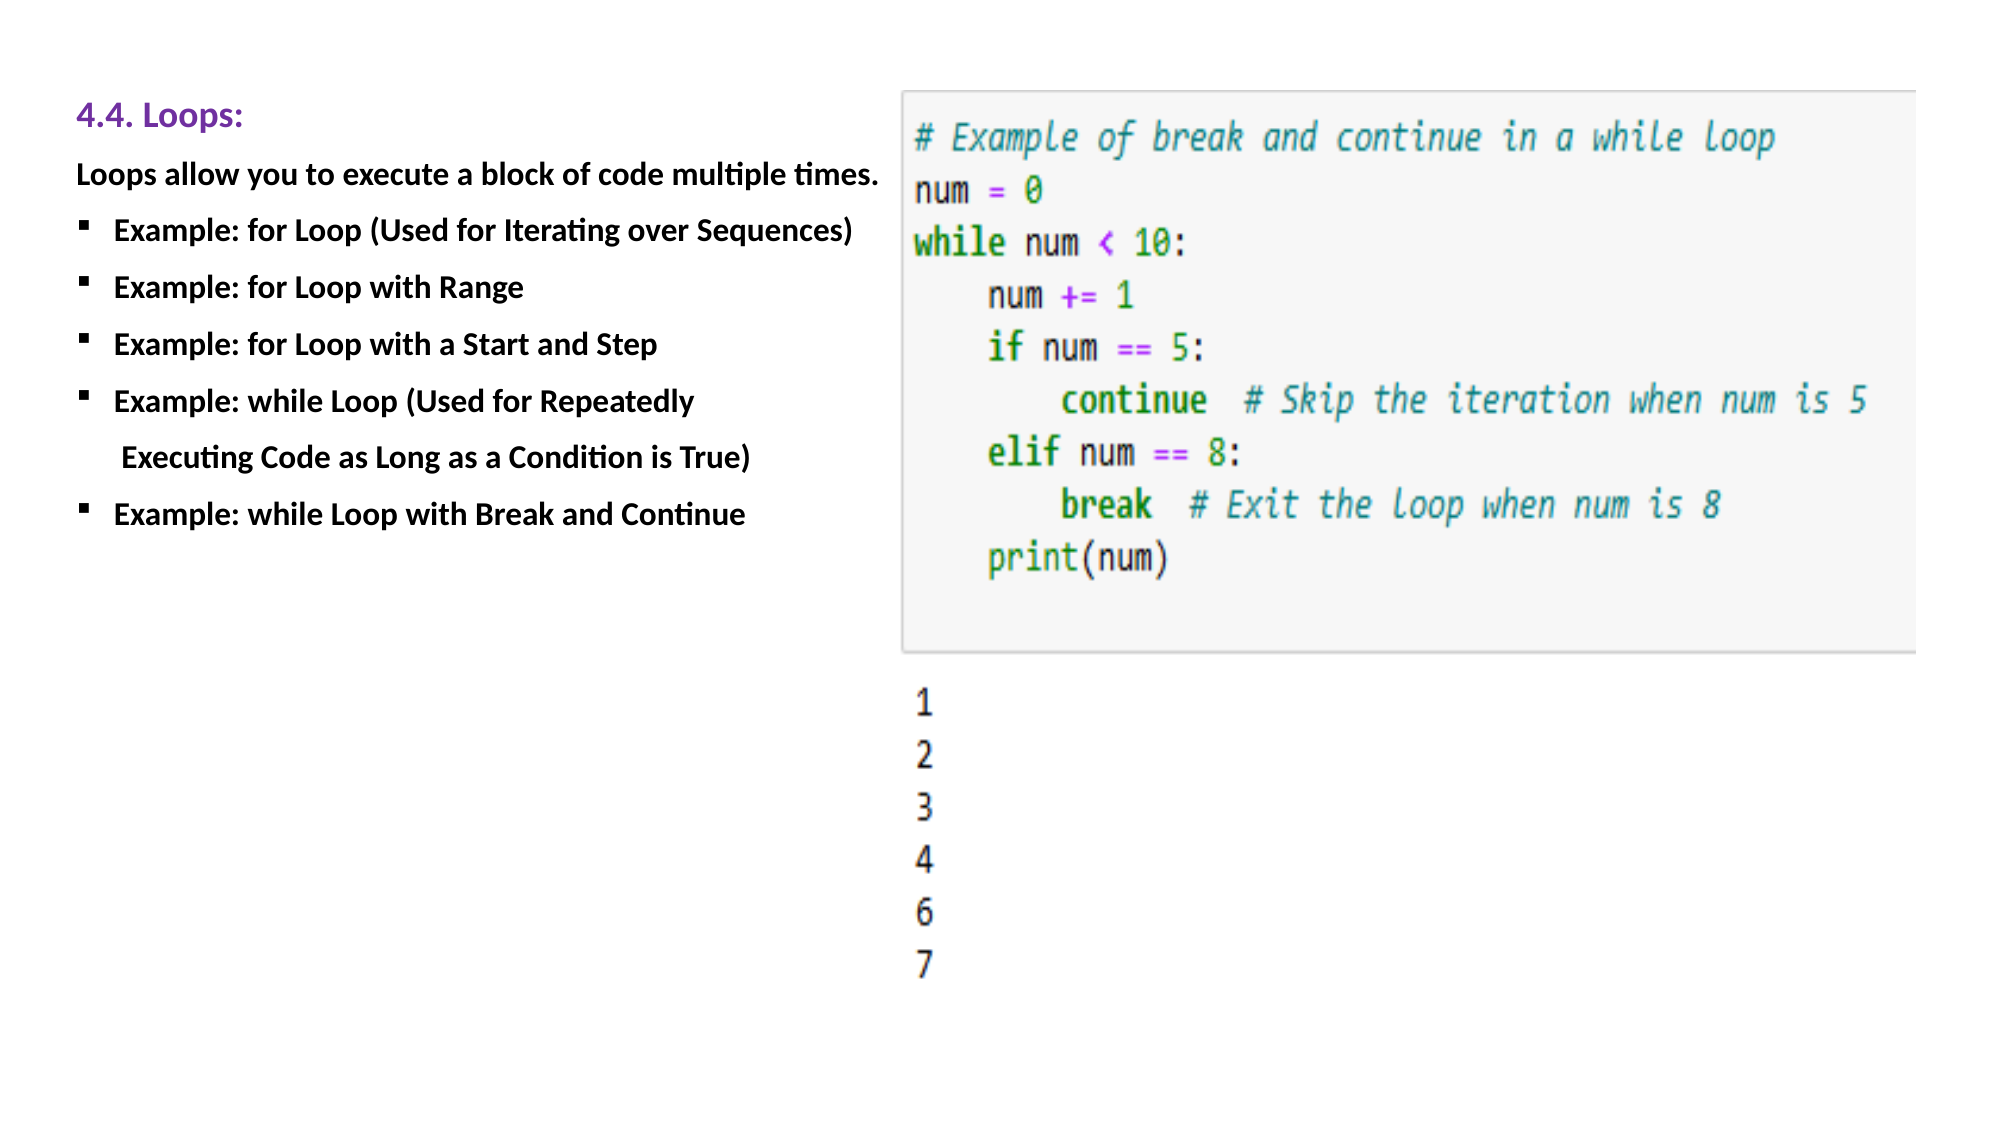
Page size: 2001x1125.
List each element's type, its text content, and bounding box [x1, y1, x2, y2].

list 4.4. Loops: Loops allow you to execute a block of code multiple times. Example: for Loop (Used for Iterating over Sequences) Example: for Loop with Range Example: for Loop with a Start and Step Example: while Loop (Used for Repeatedly Executing Code as Long as a Condition is True) Example: while Loop with Break and Continue [61, 21, 1916, 1074]
picture [894, 90, 1916, 982]
